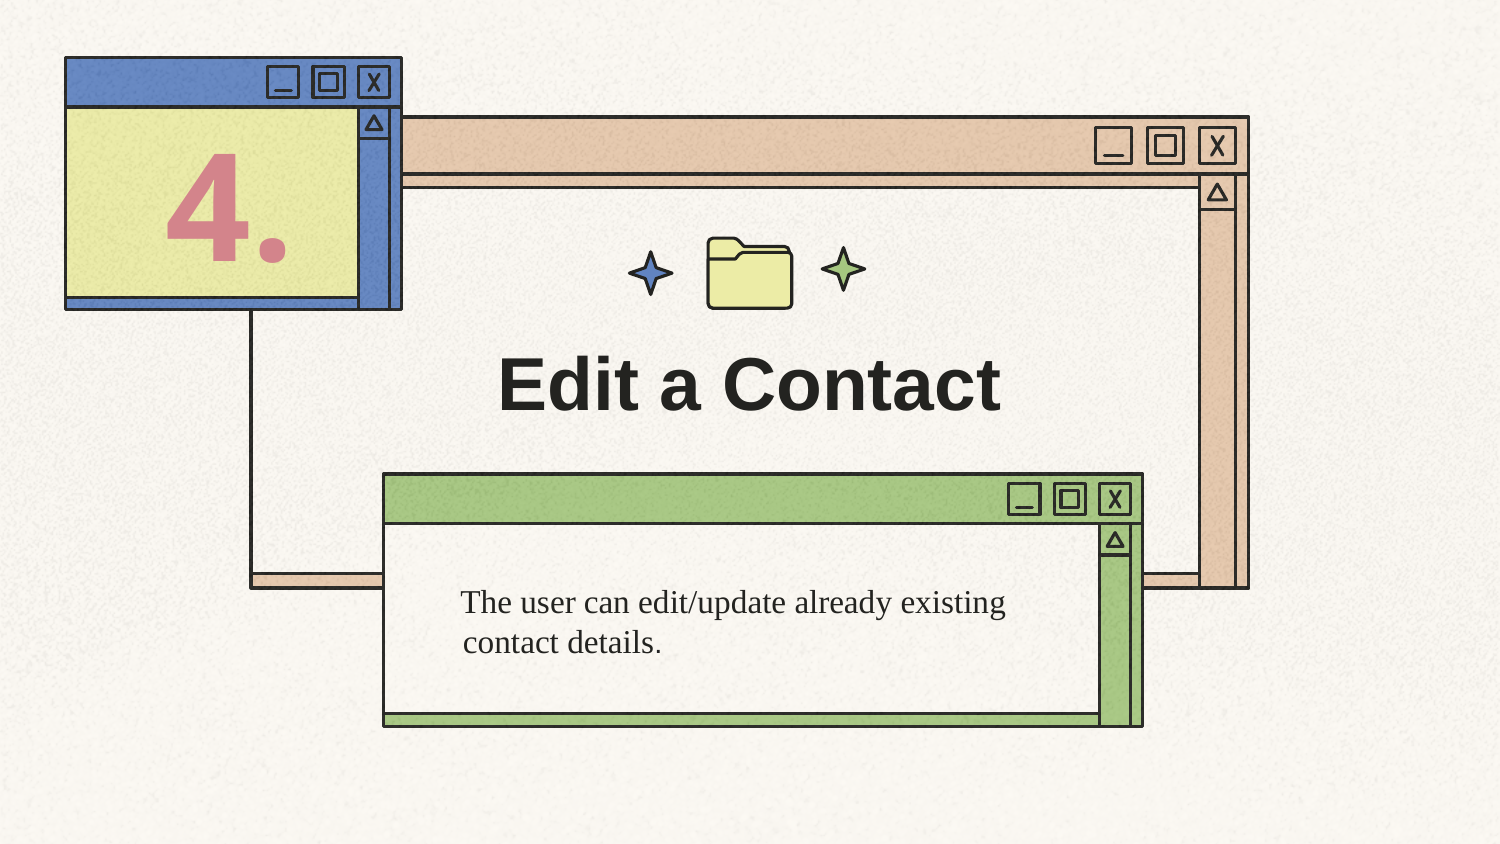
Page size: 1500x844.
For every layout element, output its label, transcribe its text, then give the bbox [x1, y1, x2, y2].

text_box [707, 237, 793, 309]
text_box [822, 247, 865, 291]
subtitle The user can edit/update already existing contact details. [372, 541, 1105, 699]
text_box [629, 251, 673, 295]
title 4. [116, 142, 343, 440]
title Edit a Contact [401, 359, 1099, 491]
